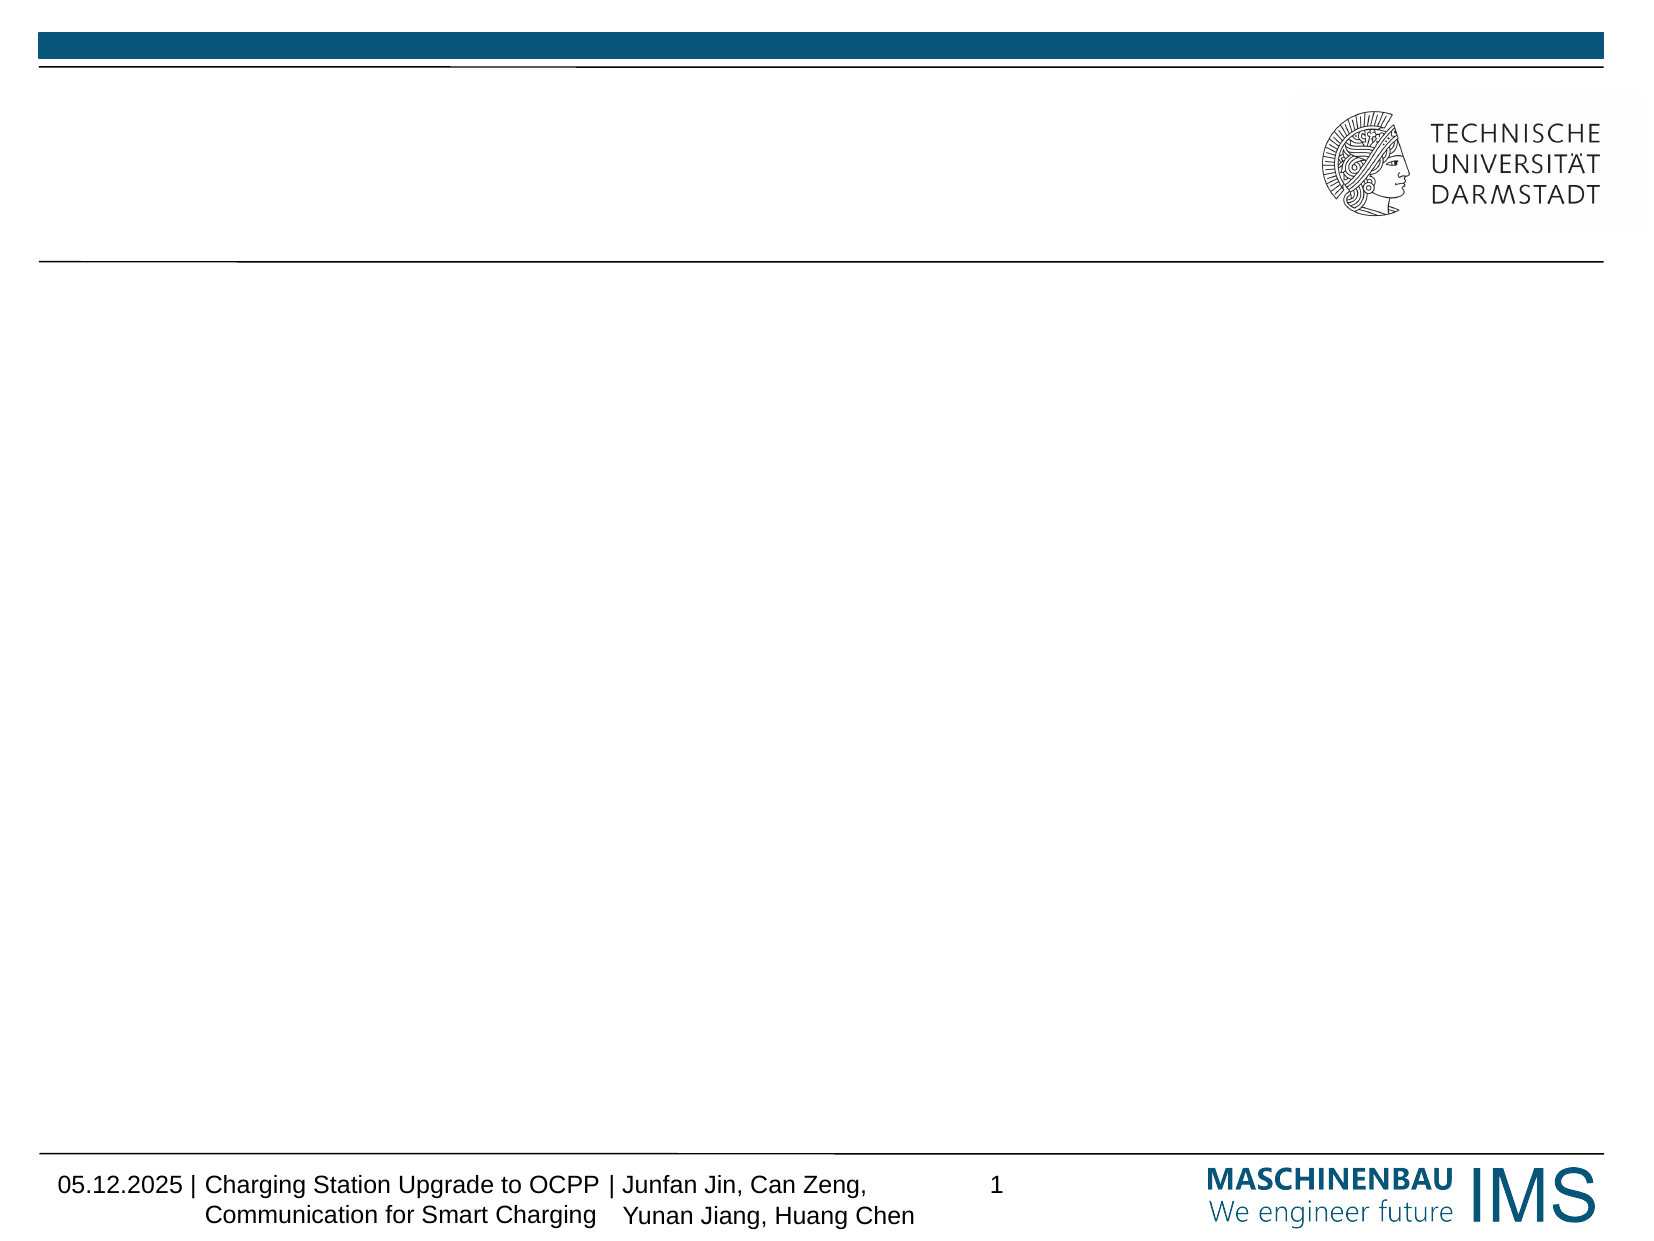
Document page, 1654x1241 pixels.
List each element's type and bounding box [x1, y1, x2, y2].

picture [1375, 1167, 1383, 1179]
picture [1216, 1167, 1225, 1181]
picture [1286, 88, 1651, 239]
picture [1439, 1167, 1447, 1185]
picture [1335, 1167, 1343, 1180]
picture [1301, 1167, 1309, 1176]
picture [1208, 1167, 1595, 1230]
picture [1562, 1167, 1595, 1201]
